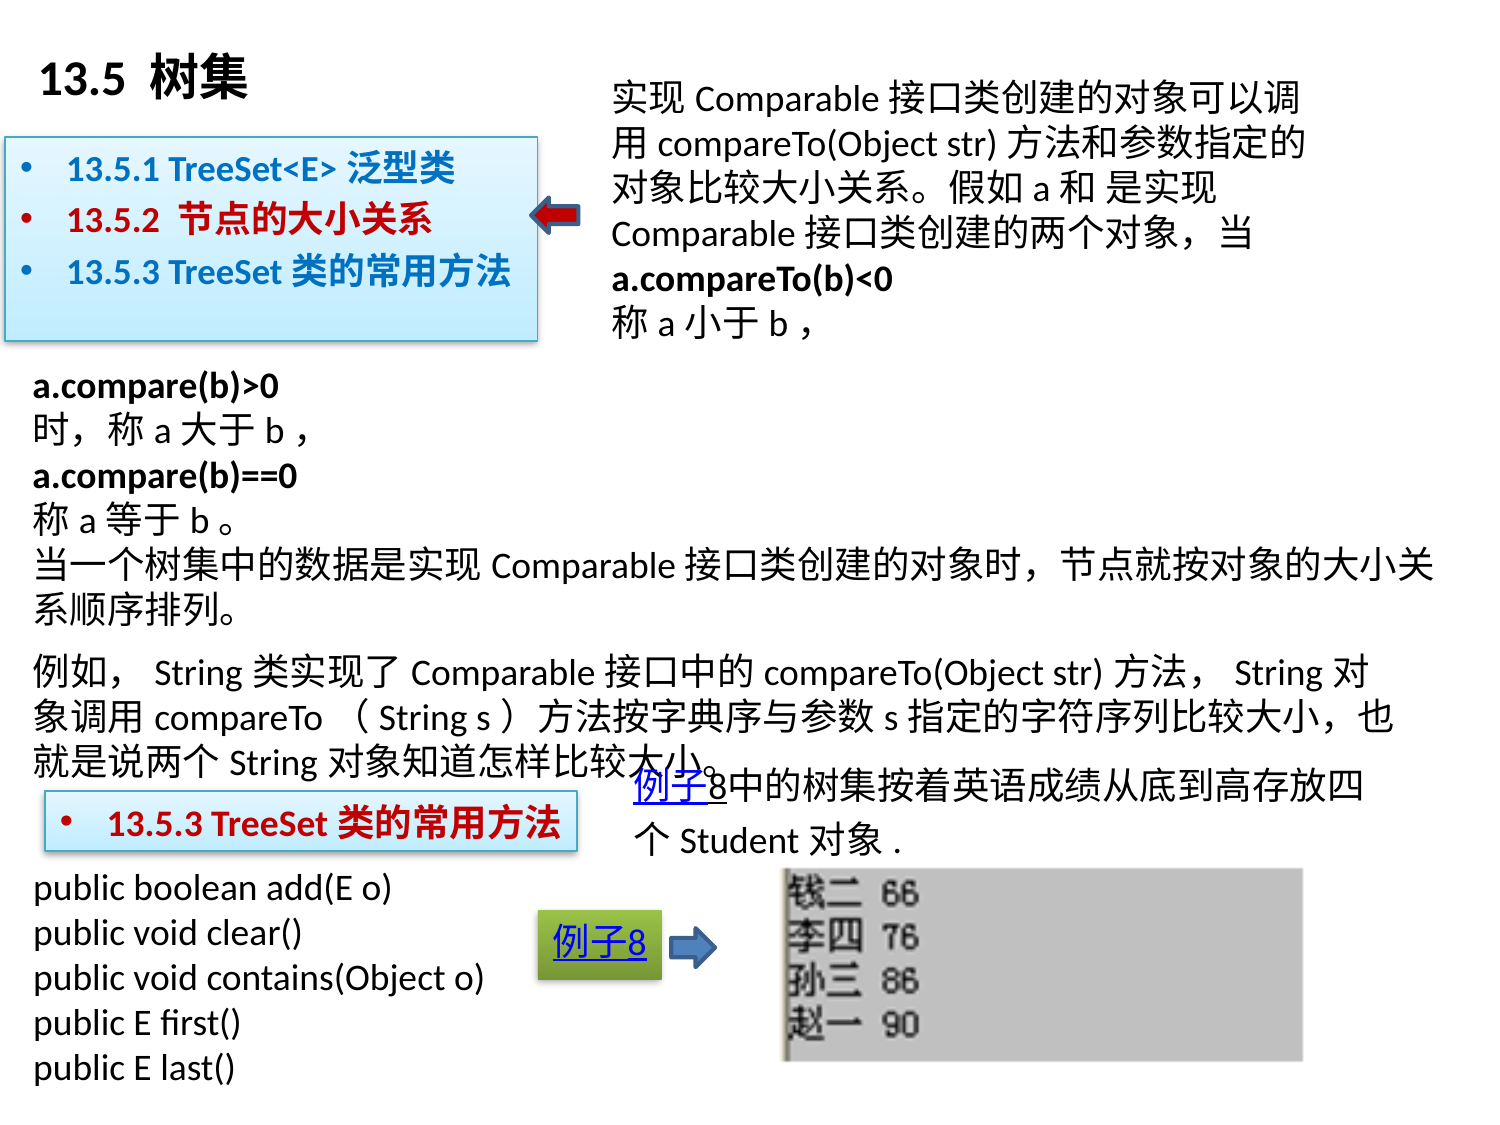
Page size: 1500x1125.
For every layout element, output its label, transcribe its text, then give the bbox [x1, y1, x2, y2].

title 13.5 树集 [22, 0, 586, 114]
text_box [669, 926, 718, 970]
text_box a.compare(b)>0 时，称a大于b， a.compare(b)==0 称a等于b。 当一个树集中的数据是实现Comparable接口类创建的对象时，节点就按对象的大小关系顺序排列。 [17, 354, 1483, 639]
text_box 例如，String类实现了Comparable接口中的compareTo(Object str)方法，String对象调用compareTo（String s）方法按字典序与参数s指定的字符序列比较大小，也就是说两个String对象知道怎样比较大小。 [18, 640, 1413, 790]
list 13.5.1 TreeSet<E>泛型类 13.5.2 节点的大小关系 13.5.3 TreeSet类的常用方法 [4, 136, 538, 342]
text_box [529, 195, 581, 235]
text_box 例子8 [537, 910, 662, 980]
text_box 实现Comparable接口类创建的对象可以调用compareTo(Object str)方法和参数指定的对象比较大小关系。假如a和 是实现Comparable接口类创建的两个对象，当 a.compareTo(b)<0 称a小于b， [596, 66, 1347, 352]
text_box 例子8中的树集按着英语成绩从底到高存放四个Student对象. [618, 754, 1411, 869]
picture [773, 855, 1322, 1079]
text_box public boolean add(E o) public void clear() public void contains(Object o) public E first() public E last() [18, 855, 663, 1096]
text_box 13.5.3 TreeSet类的常用方法 [44, 790, 578, 852]
